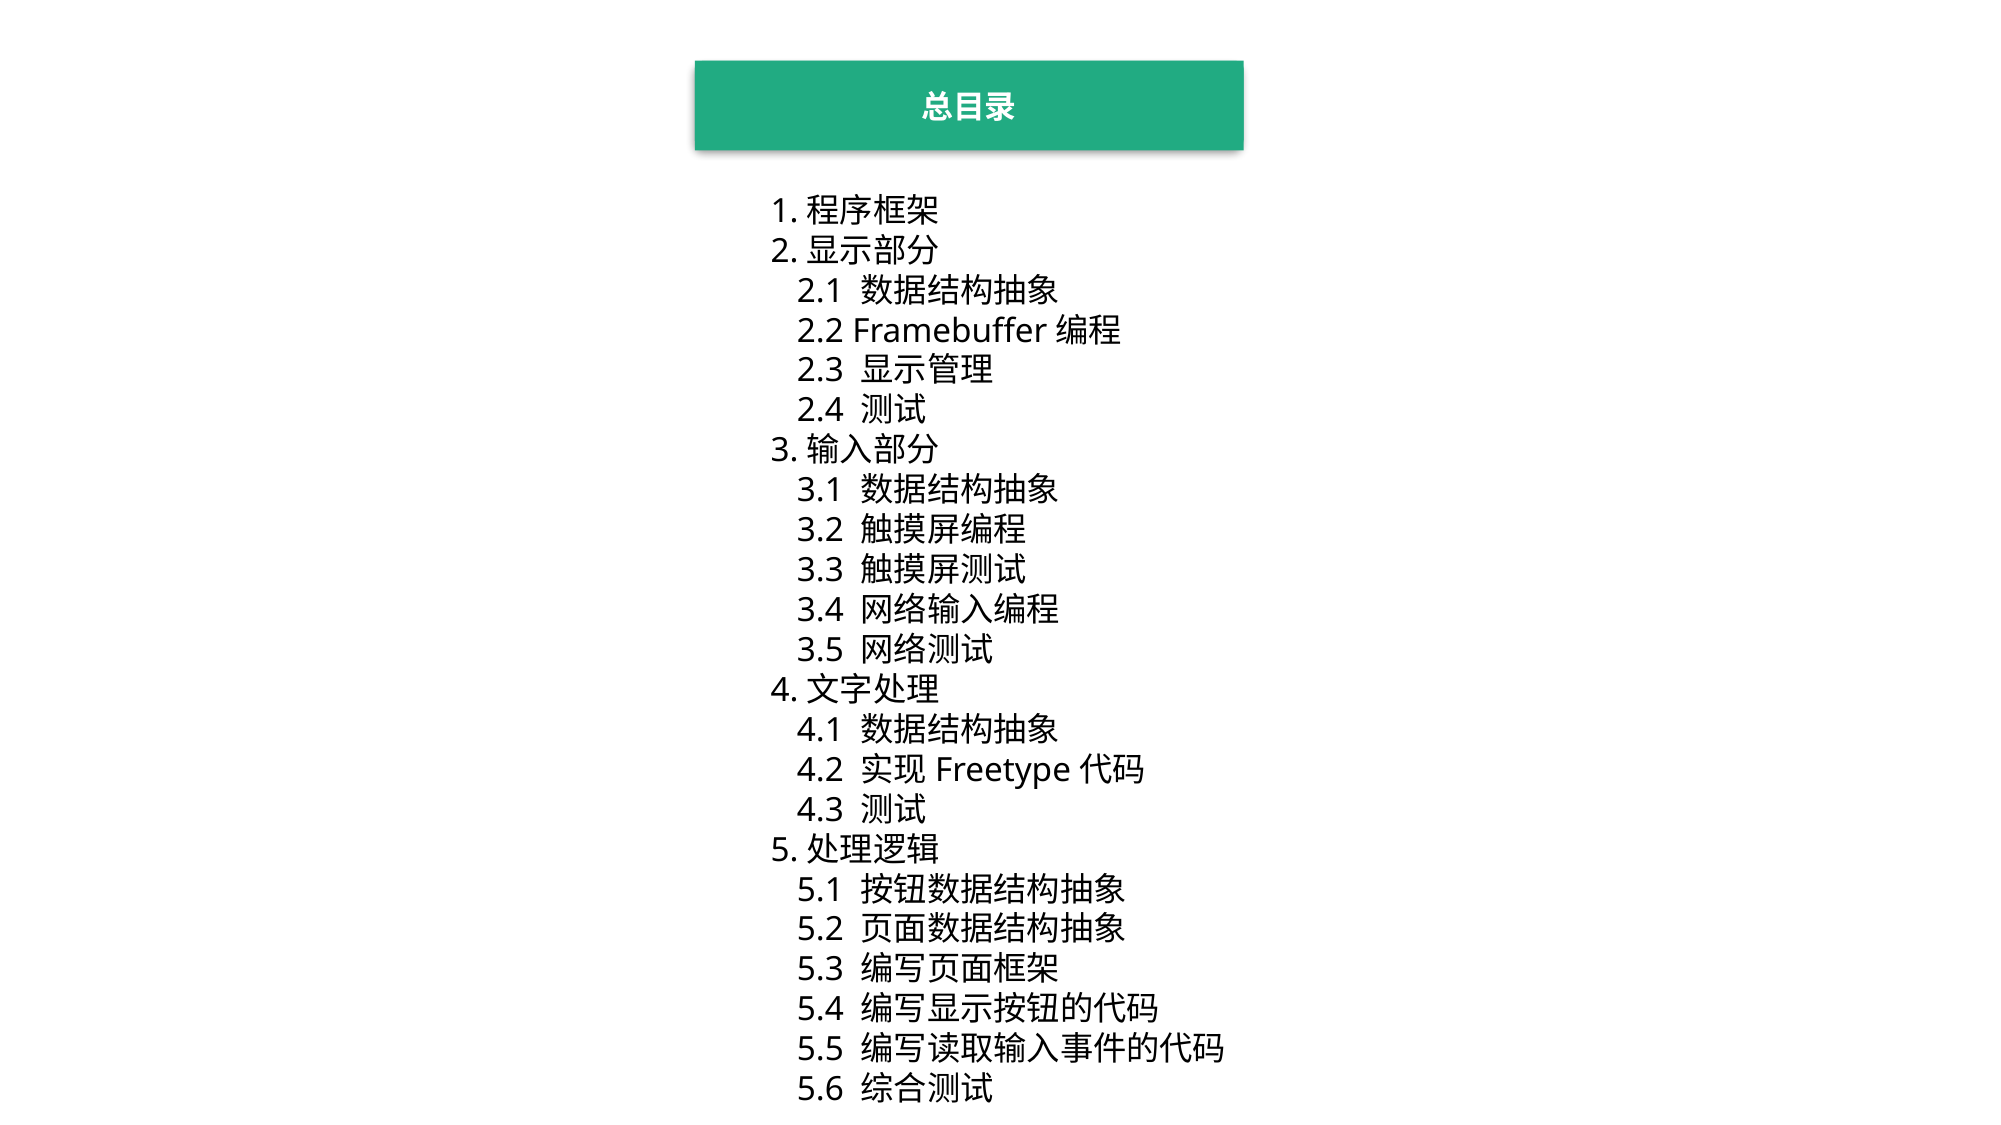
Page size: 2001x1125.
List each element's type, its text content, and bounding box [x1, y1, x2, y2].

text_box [694, 60, 1244, 151]
text_box 1.程序框架 2.显示部分 2.1 数据结构抽象 2.2 Framebuffer编程 2.3 显示管理 2.4 测试 3.输入部分 3.1 数据结构抽象 3.2 触摸屏编程 3.3 触摸屏测试 3.4 网络输入编程 3.5 网络测试 4.文字处理 4.1 数据结构抽象 4.2 实现Freetype代码 4.3 测试 5.处理逻辑 5.1 按钮数据结构抽象 5.2 页面数据结构抽象 5.3 编写页面框架 5.4 编写显示按钮的代码 5.5 编写读取输入事件的代码 5.6 综合测试 [735, 181, 1339, 1115]
